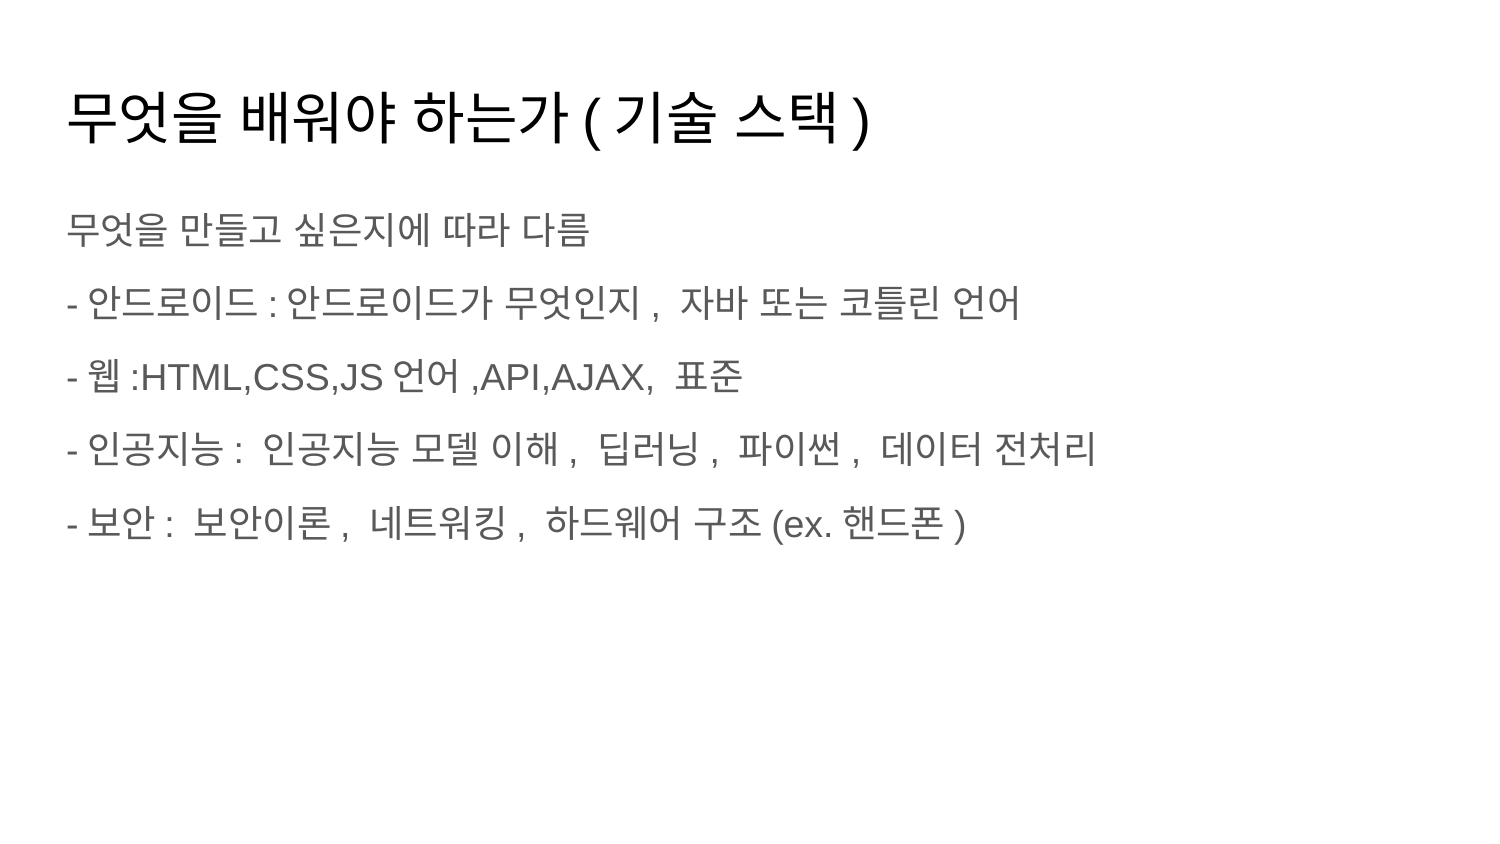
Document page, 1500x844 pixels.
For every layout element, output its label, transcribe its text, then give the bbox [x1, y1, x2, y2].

list 무엇을 만들고 싶은지에 따라 다름 -안드로이드:안드로이드가 무엇인지, 자바 또는 코틀린 언어 -웹:HTML,CSS,JS언어,API,AJAX, 표준 -인공지능: 인공지능 모델 이해, 딥러닝, 파이썬, 데이터 전처리 -보안: 보안이론, 네트워킹, 하드웨어 구조(ex.핸드폰) [51, 189, 1449, 750]
title 무엇을 배워야 하는가(기술 스택) [51, 72, 1449, 167]
